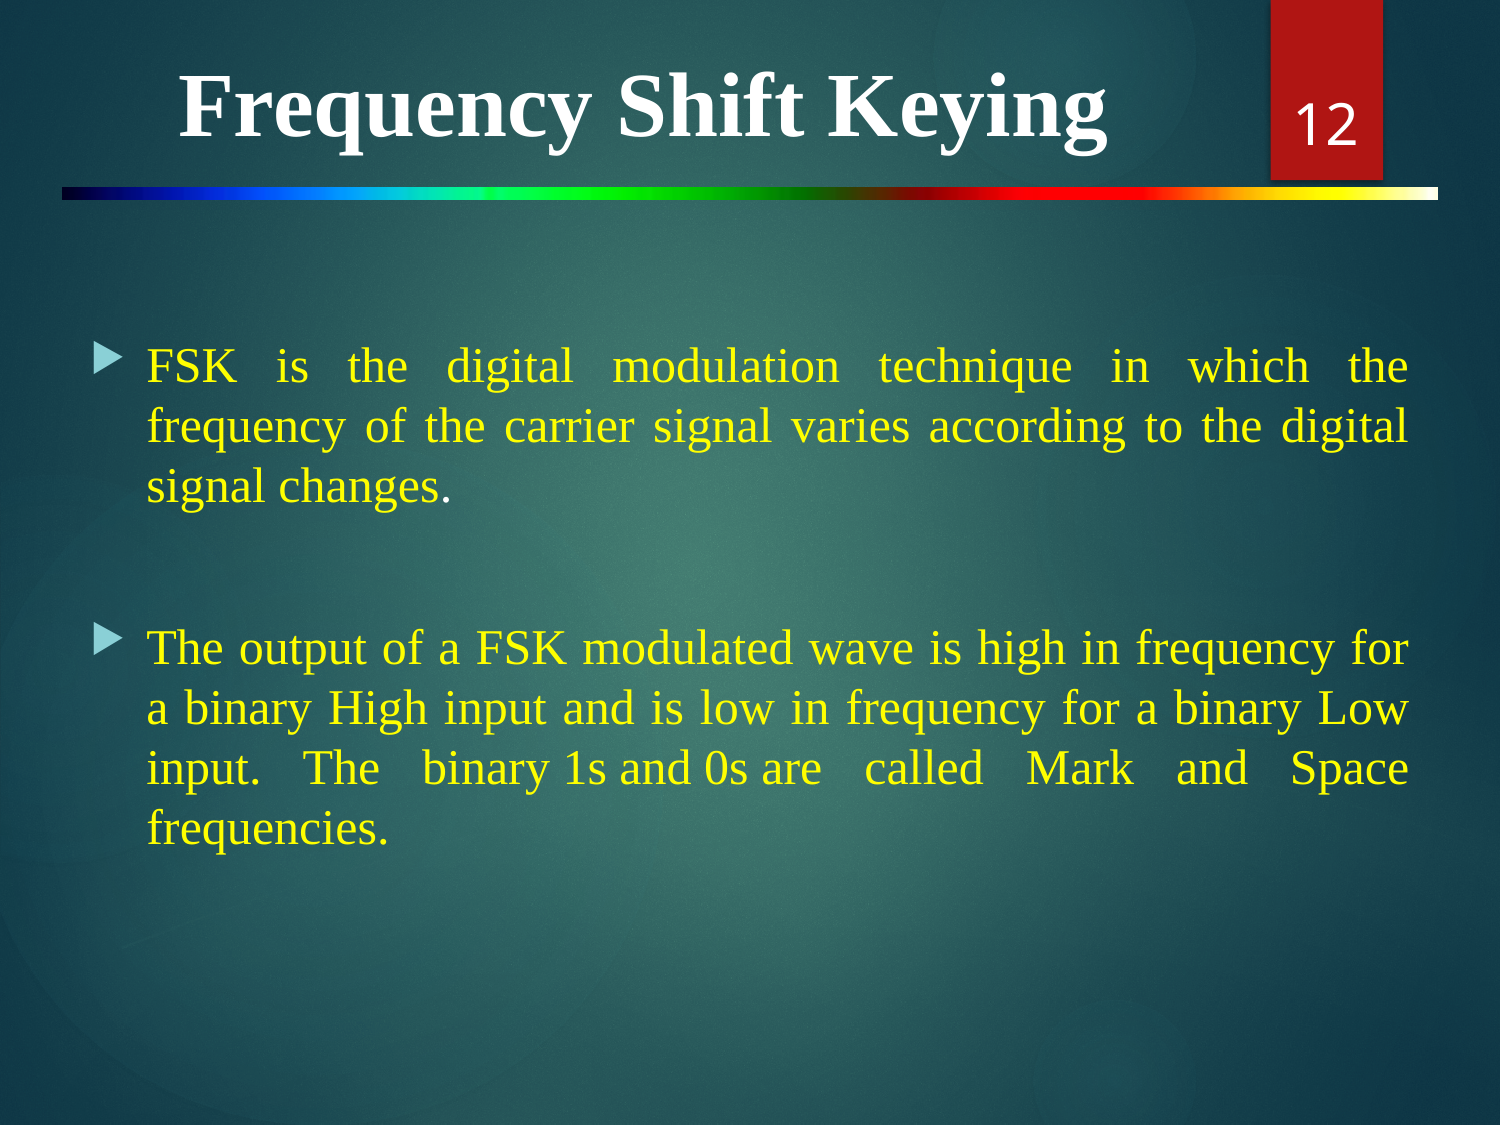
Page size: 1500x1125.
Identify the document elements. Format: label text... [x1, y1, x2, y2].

list FSK is the digital modulation technique in which the frequency of the carrier signal varies according to the digital signal changes. The output of a FSK modulated wave is high in frequency for a binary High input and is low in frequency for a binary Low input. The binary 1s and 0s are called Mark and Space frequencies. [75, 324, 1425, 1050]
picture [382, 187, 1438, 200]
picture [62, 187, 355, 200]
title Frequency Shift Keying [24, 37, 1263, 175]
slide_number 12 [1273, 48, 1378, 175]
